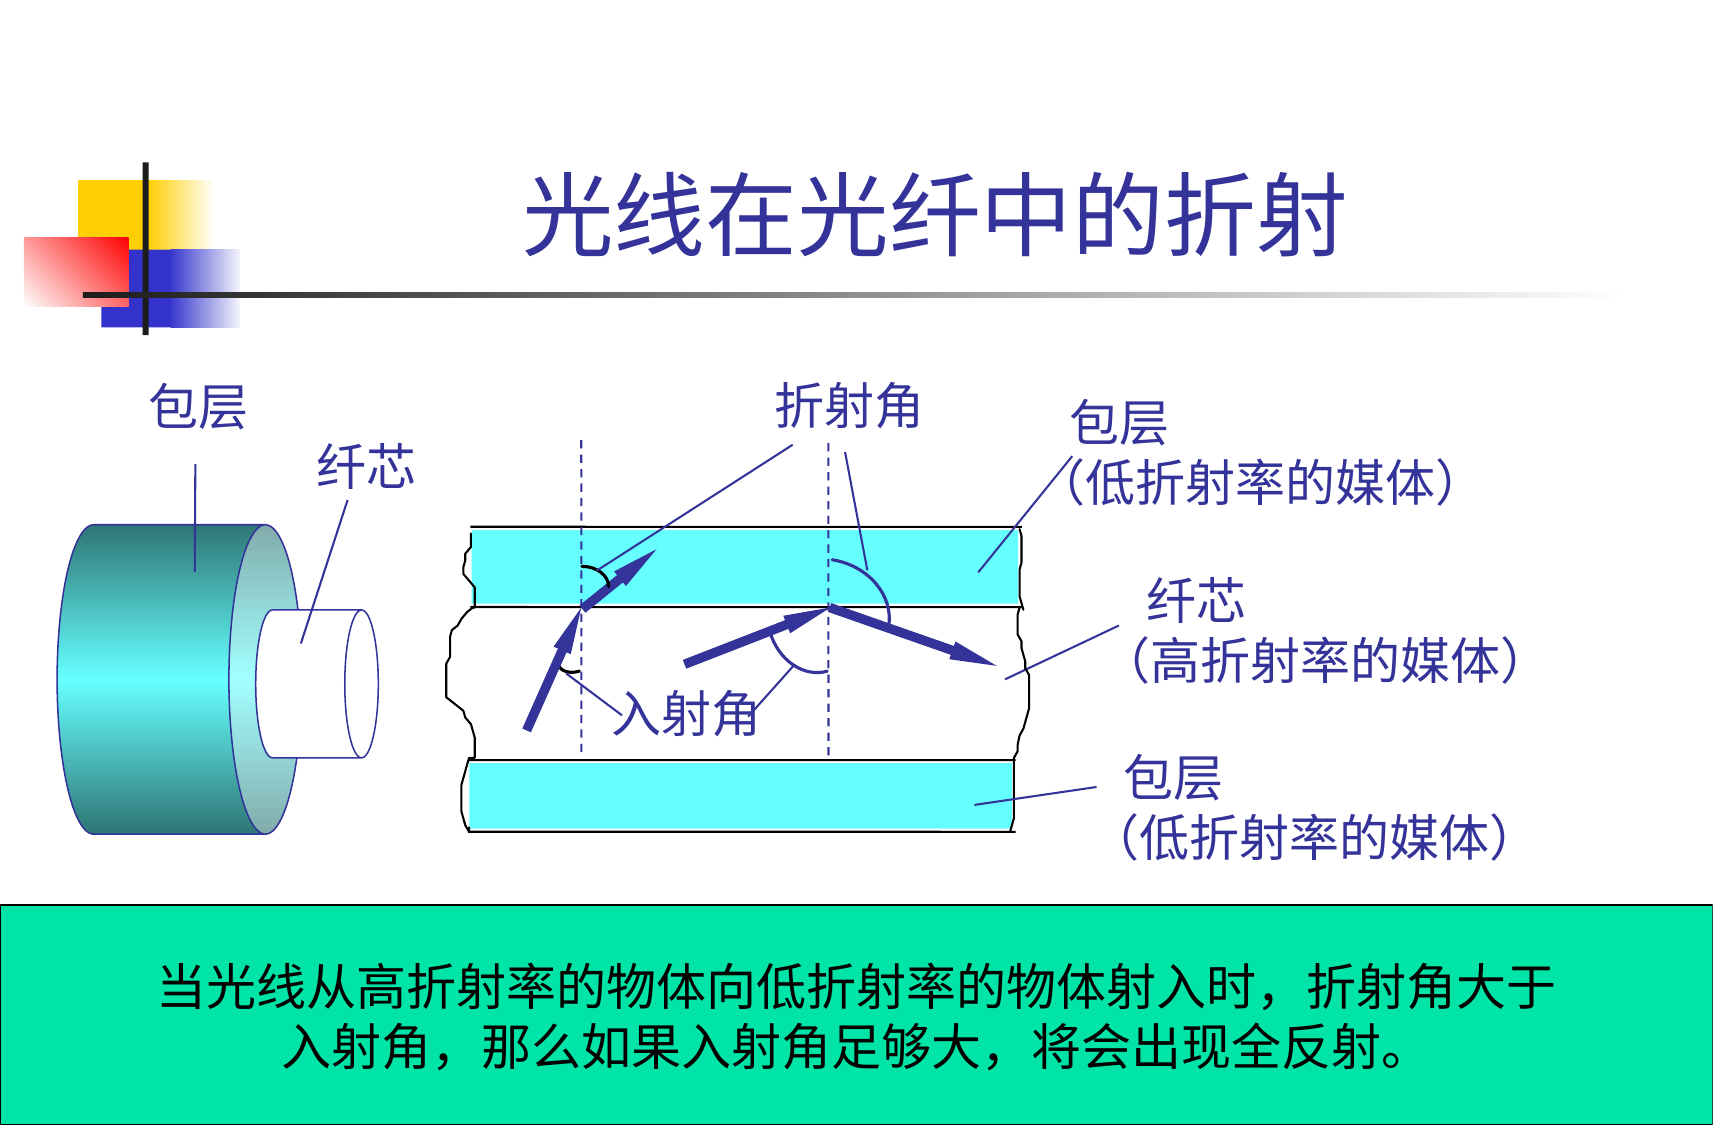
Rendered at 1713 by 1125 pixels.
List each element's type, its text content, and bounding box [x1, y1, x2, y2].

text_box [526, 616, 580, 731]
text_box 纤芯 [301, 428, 433, 503]
text_box 当光线从高折射率的物体向低折射率的物体射入时，折射角大于 入射角，那么如果入射角足够大，将会出现全反射。 [0, 904, 1713, 1125]
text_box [228, 524, 298, 834]
text_box 纤芯 （高折射率的媒体） [1085, 562, 1682, 758]
text_box 包层 [134, 367, 264, 443]
title 光线在光纤中的折射 [215, 35, 1676, 275]
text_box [467, 759, 1016, 832]
text_box [57, 524, 298, 835]
text_box 入射角 [596, 675, 802, 750]
text_box 包层 （低折射率的媒体） [1020, 384, 1501, 520]
text_box 折射角 [759, 366, 940, 442]
text_box [824, 616, 890, 627]
text_box [558, 658, 580, 673]
text_box [882, 626, 997, 666]
text_box [1013, 615, 1030, 758]
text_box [470, 526, 1023, 608]
text_box [446, 612, 475, 758]
text_box [769, 619, 828, 673]
text_box … [344, 610, 379, 757]
text_box 包层 （低折射率的媒体） [1074, 738, 1555, 874]
text_box [255, 609, 379, 758]
